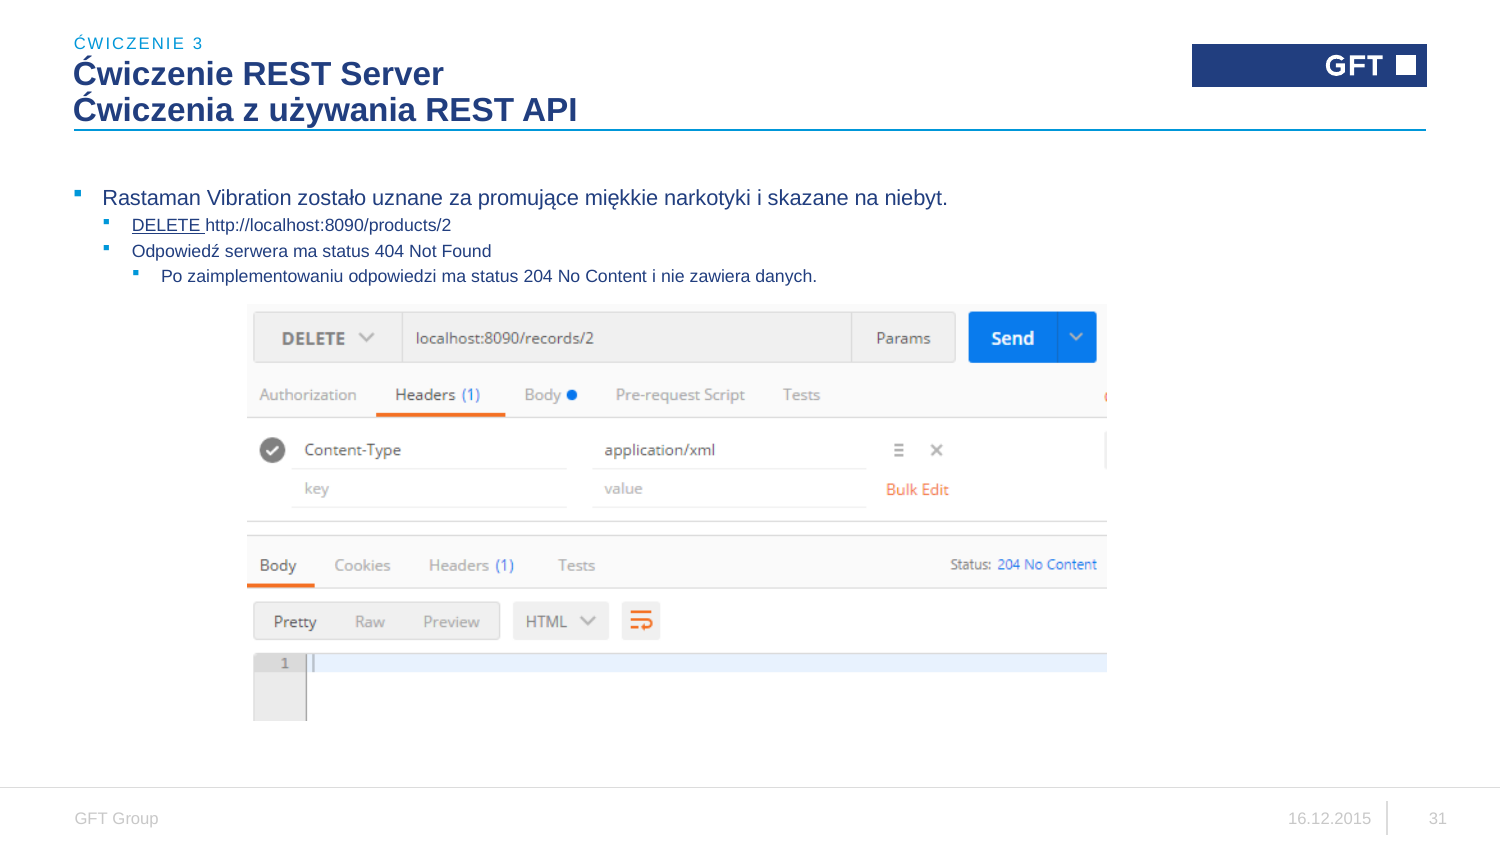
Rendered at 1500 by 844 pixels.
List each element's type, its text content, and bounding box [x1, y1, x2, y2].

list ĆWICZENIE 3 [73, 32, 1172, 53]
picture [247, 304, 1107, 721]
list Rastaman Vibration zostało uznane za promujące miękkie narkotyki i skazane na niebyt. DELETE http://localhost:8090/products/2 Odpowiedź serwera ma status 404 Not Found Po zaimplementowaniu odpowiedzi ma status 204 No Content i nie zawiera danych. [72, 183, 1182, 736]
title Ćwiczenie REST Server Ćwiczenia z używania REST API [72, 56, 1171, 129]
